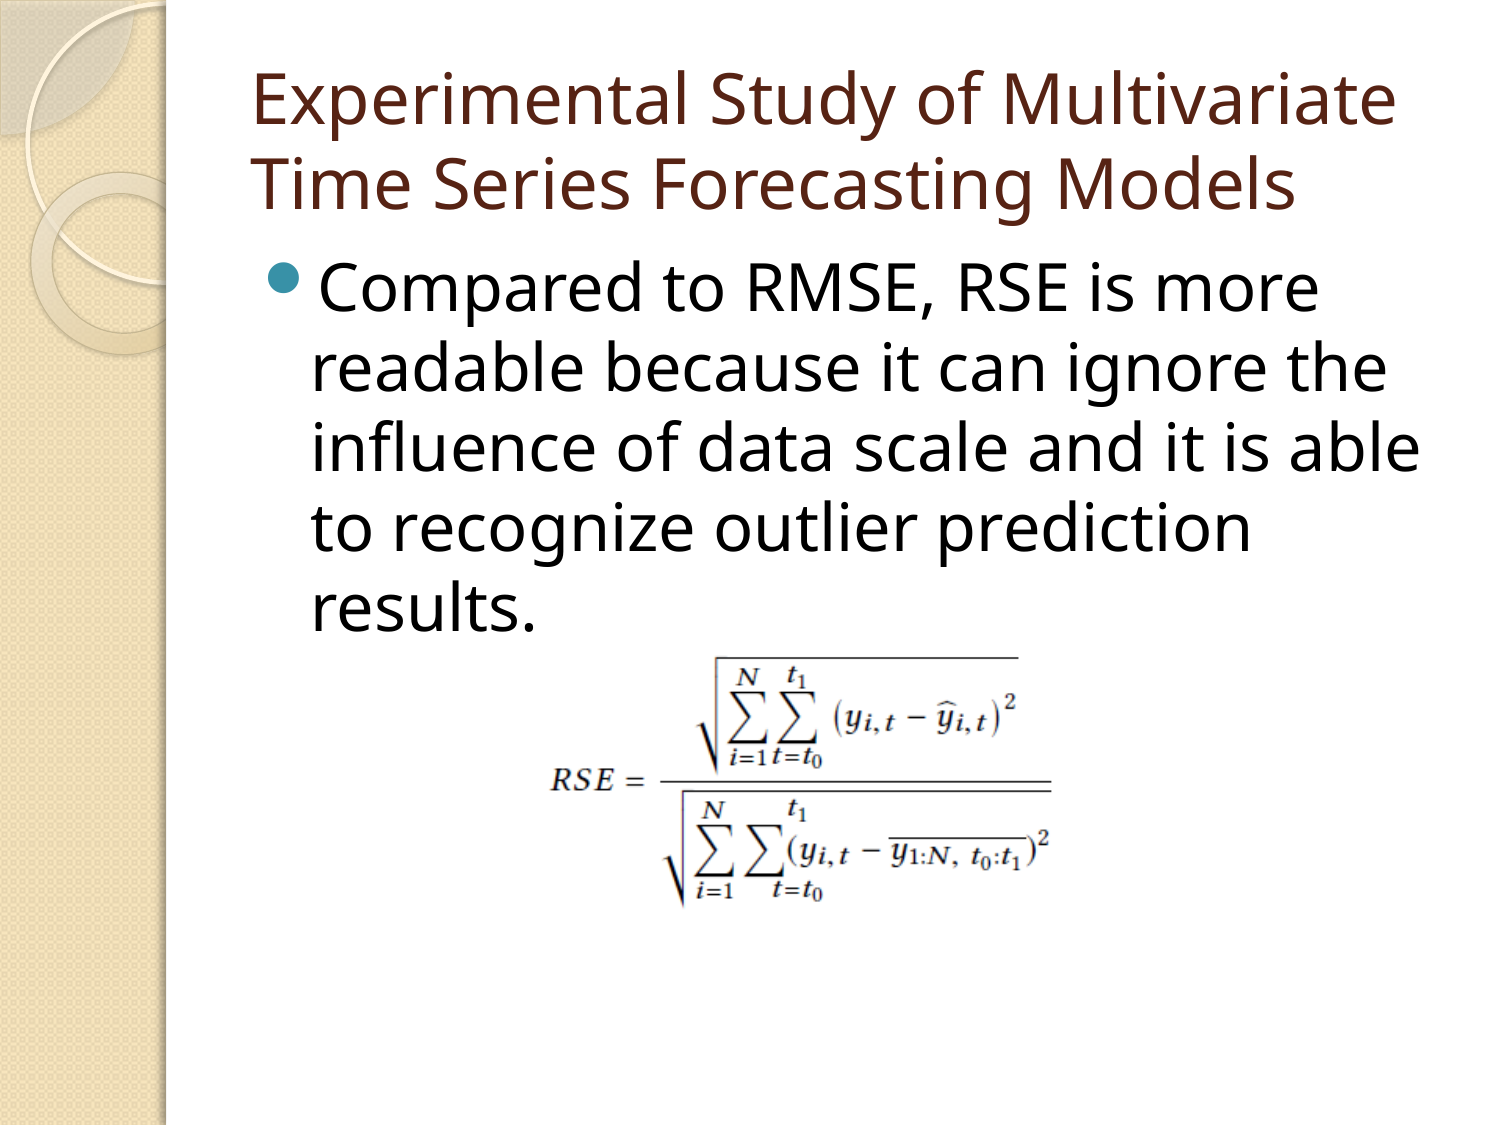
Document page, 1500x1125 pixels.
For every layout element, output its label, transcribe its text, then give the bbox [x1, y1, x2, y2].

title Experimental Study of Multivariate Time Series Forecasting Models [235, 45, 1466, 233]
picture [454, 644, 1183, 916]
list Compared to RMSE, RSE is more readable because it can ignore the influence of data scale and it is able to recognize outlier prediction results. [235, 237, 1466, 1025]
